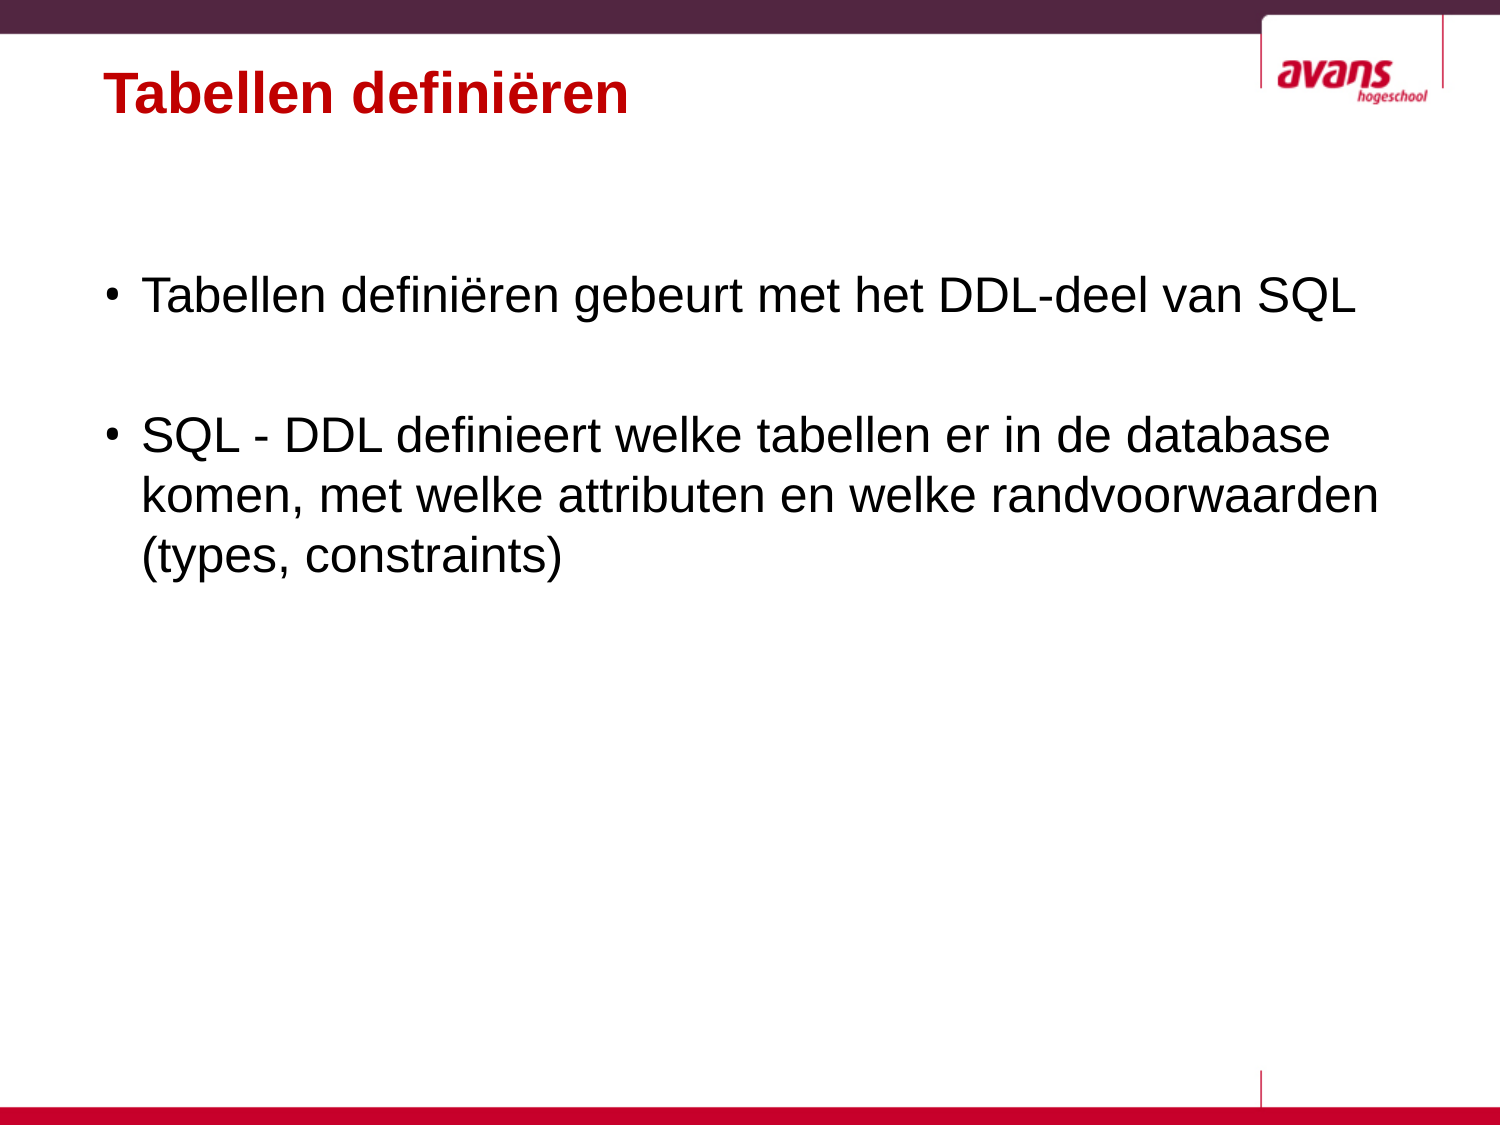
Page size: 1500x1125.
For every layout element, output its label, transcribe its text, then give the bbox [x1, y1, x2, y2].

list Tabellen definiëren gebeurt met het DDL-deel van SQL SQL - DDL definieert welke tabellen er in de database komen, met welke attributen en welke randvoorwaarden (types, constraints) [88, 255, 1424, 965]
title Tabellen definiëren [88, 46, 1241, 225]
picture [0, 0, 1500, 1125]
